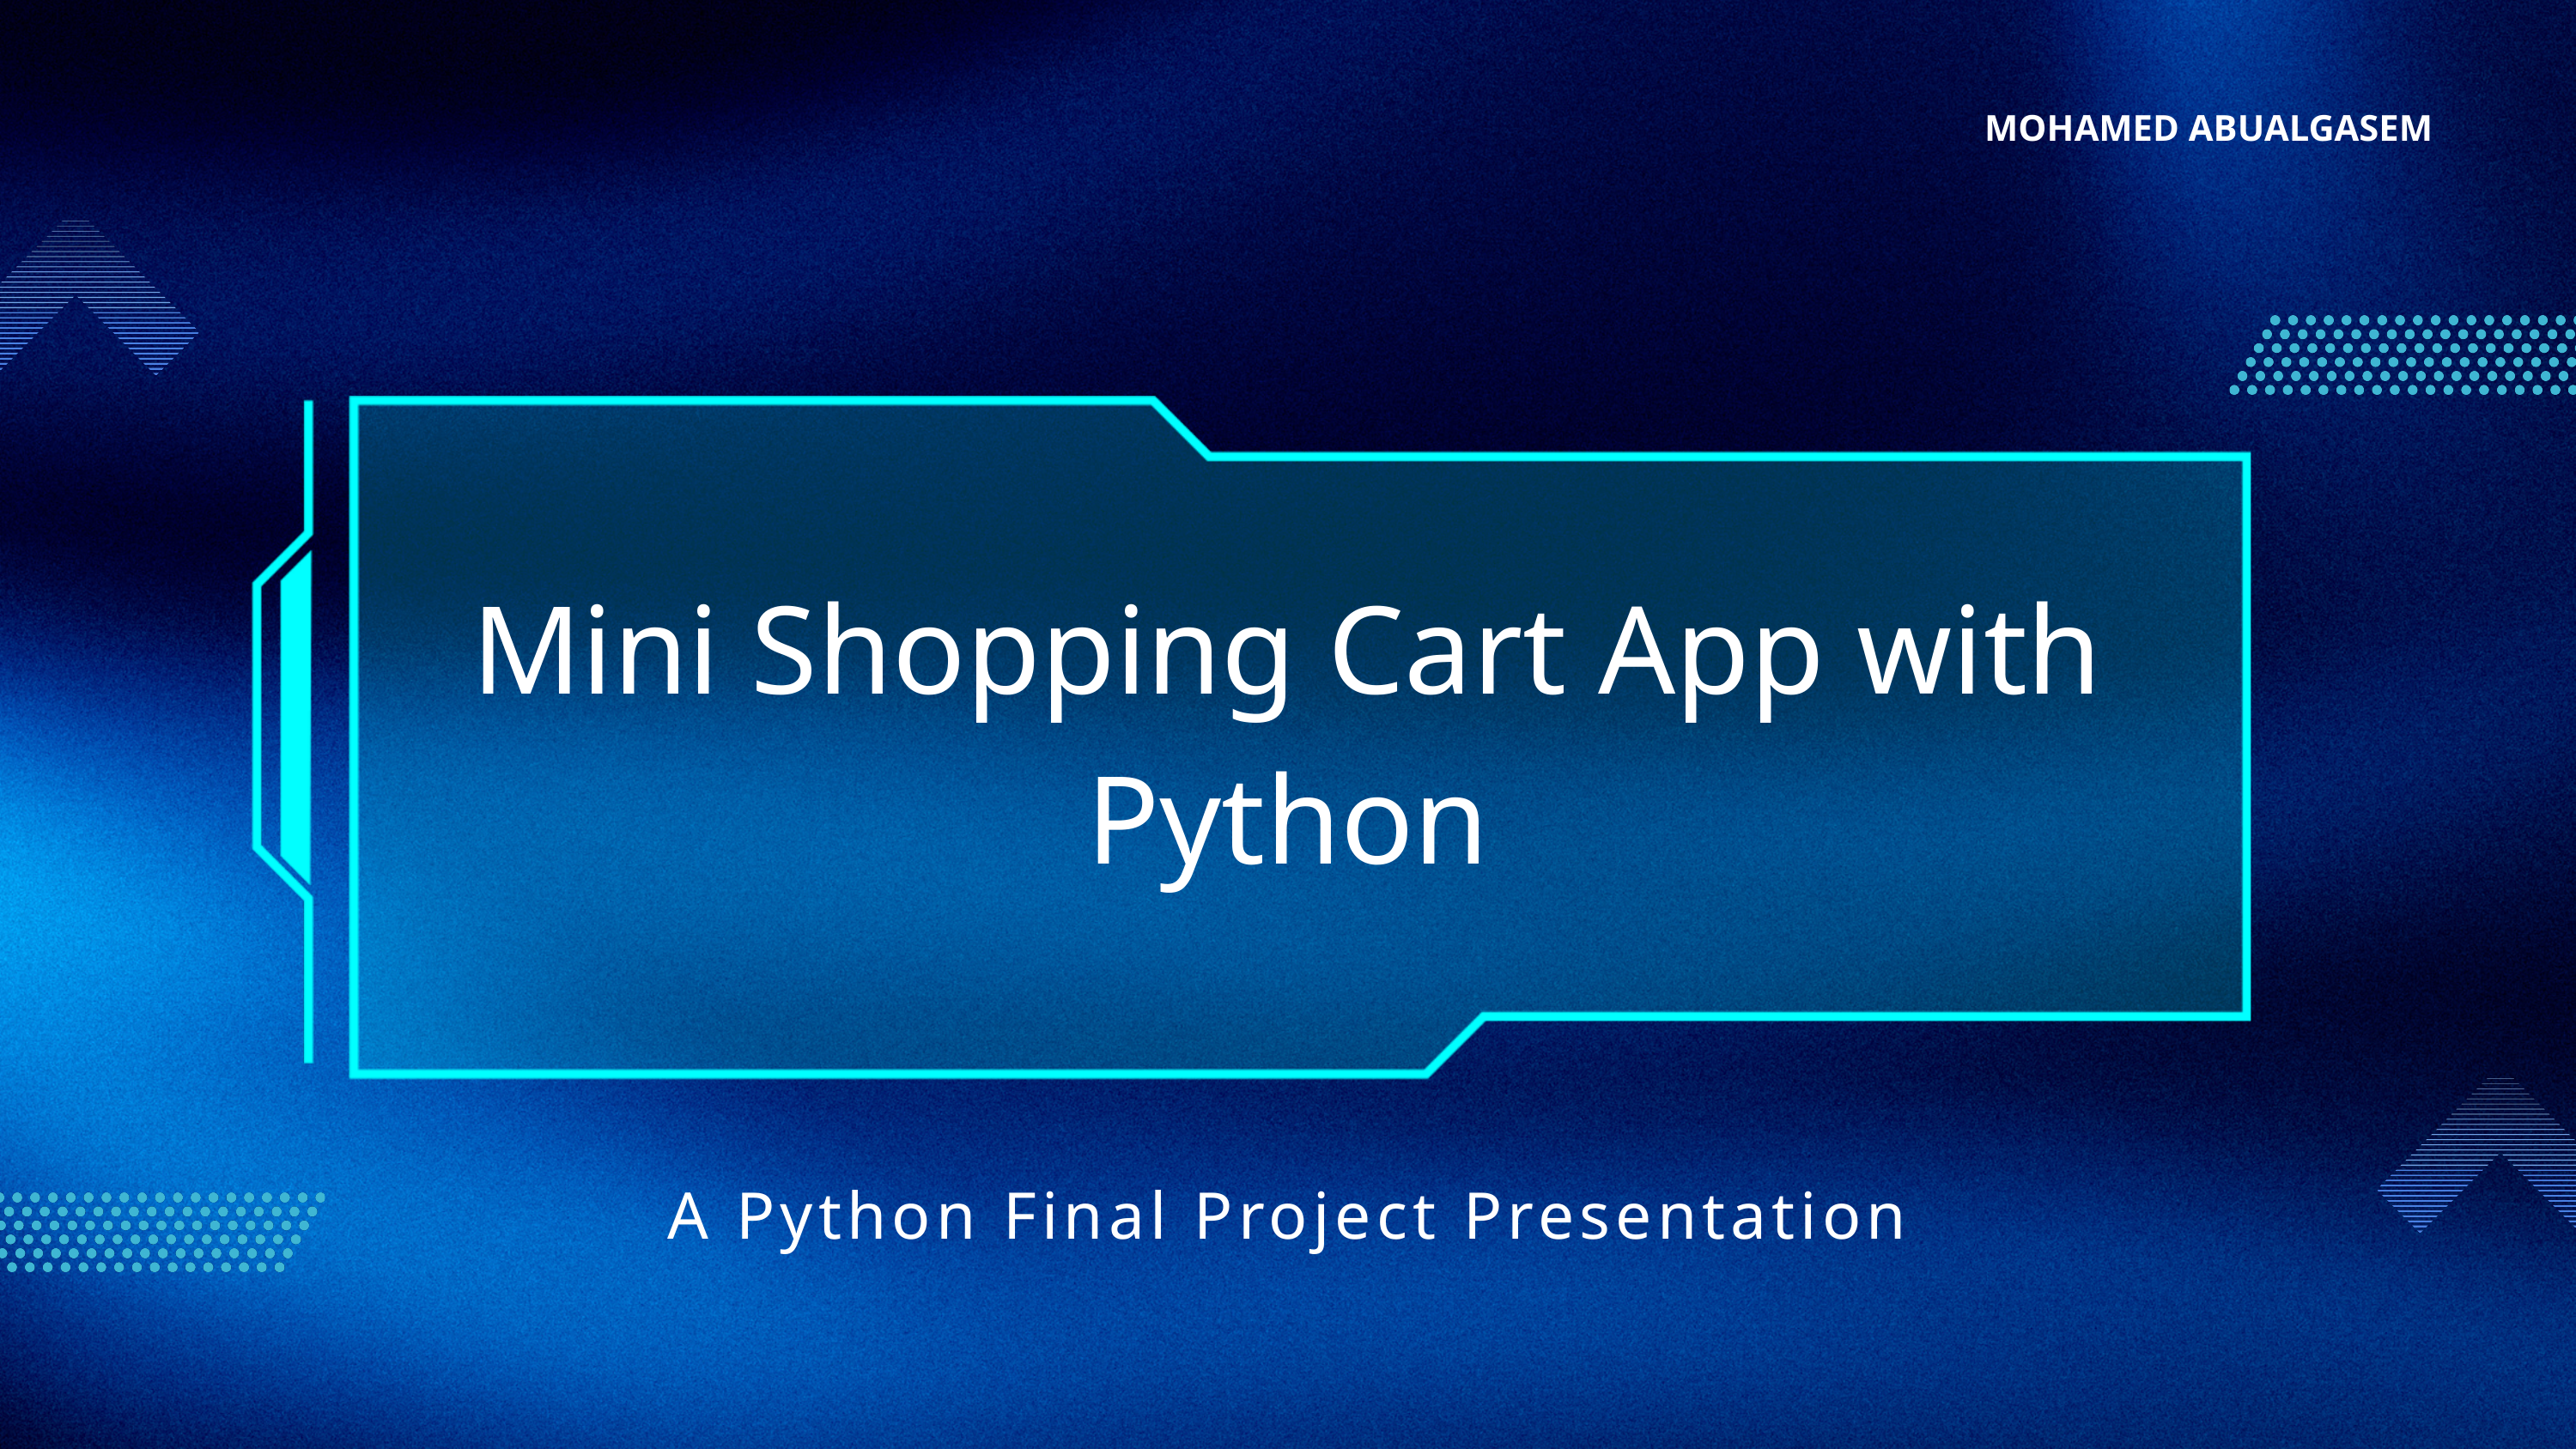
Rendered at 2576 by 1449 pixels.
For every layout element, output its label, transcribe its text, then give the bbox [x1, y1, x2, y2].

text_box Mini Shopping Cart App with Python [447, 548, 2129, 888]
text_box [0, 0, 2576, 1449]
text_box [0, 1192, 325, 1272]
text_box A Python Final Project Presentation [397, 1161, 2179, 1252]
text_box MOHAMED ABUALGASEM [1912, 98, 2514, 149]
text_box [0, 216, 199, 375]
text_box [2377, 1074, 2576, 1233]
text_box [2229, 315, 2576, 395]
text_box [234, 396, 2251, 1124]
